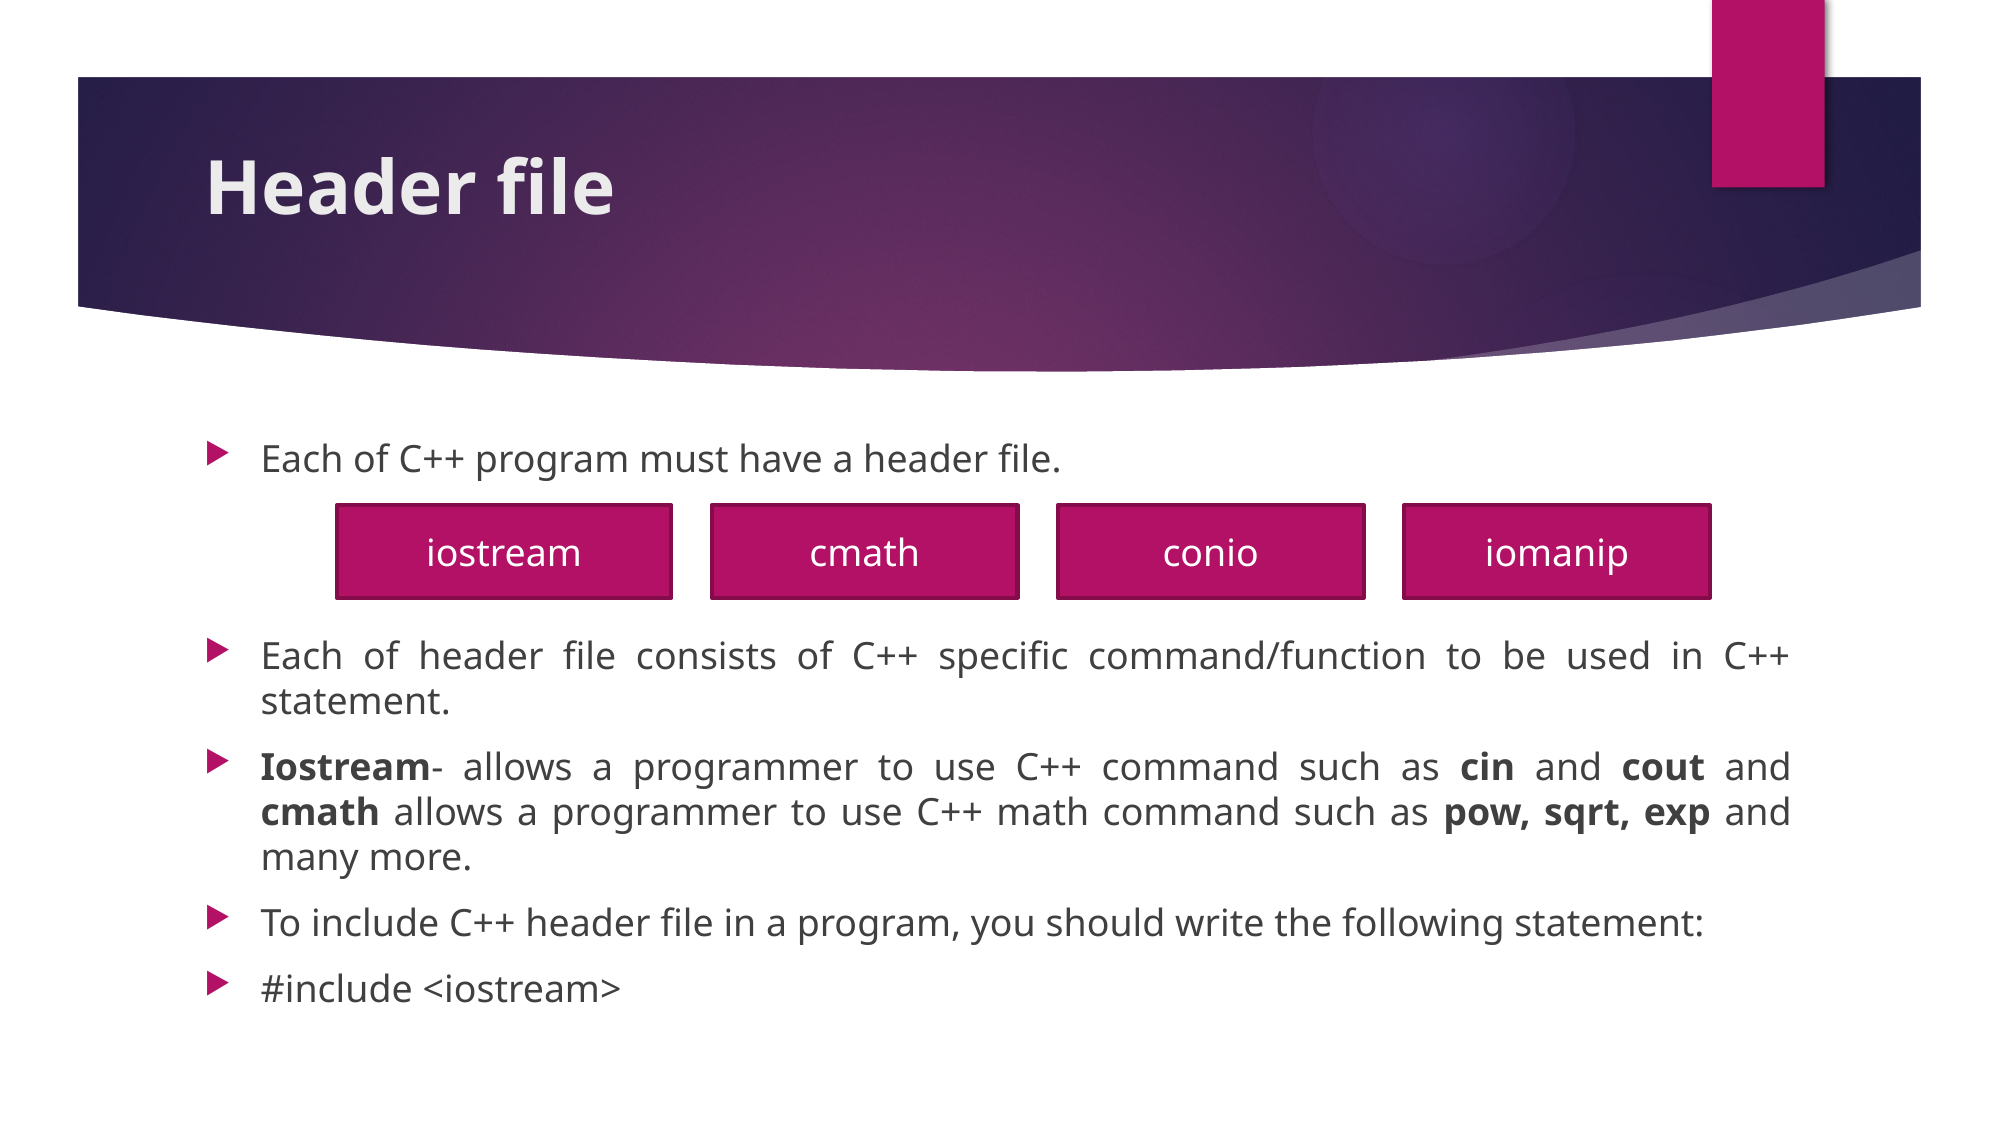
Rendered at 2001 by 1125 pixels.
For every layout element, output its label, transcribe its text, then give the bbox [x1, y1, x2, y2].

text_box conio [1056, 503, 1366, 600]
text_box cmath [710, 503, 1020, 600]
text_box iostream [335, 503, 673, 600]
text_box iomanip [1402, 503, 1712, 600]
title Header file [189, 171, 1627, 288]
list Each of C++ program must have a header file. Each of header file consists of C++ specific command/function to be used in C++ statement. Iostream- allows a programmer to use C++ command such as cin and cout and cmath allows a programmer to use C++ math command such as pow, sqrt, exp and many more. To include C++ header file in a program, you should write the following statement: #include <iostream> [189, 427, 1807, 1074]
